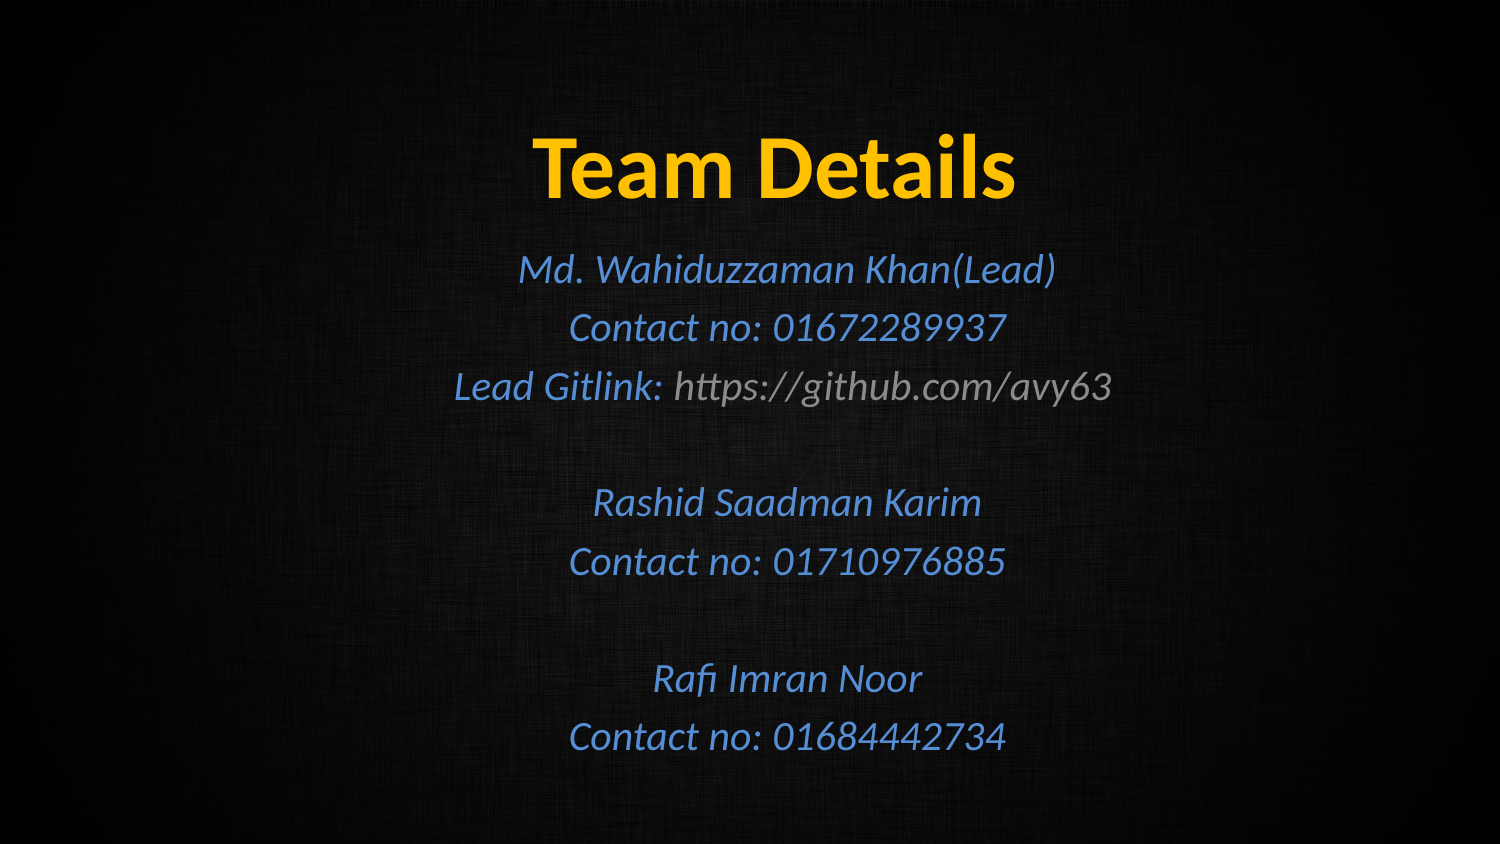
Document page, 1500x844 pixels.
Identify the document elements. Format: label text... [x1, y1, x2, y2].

title Team Details [137, 71, 1413, 253]
subtitle Md. Wahiduzzaman Khan(Lead) Contact no: 01672289937 Lead Gitlink: https://github.com/avy63 Rashid Saadman Karim Contact no: 01710976885 Rafi Imran Noor Contact no: 01684442734 [262, 234, 1313, 450]
picture [0, 0, 1500, 844]
